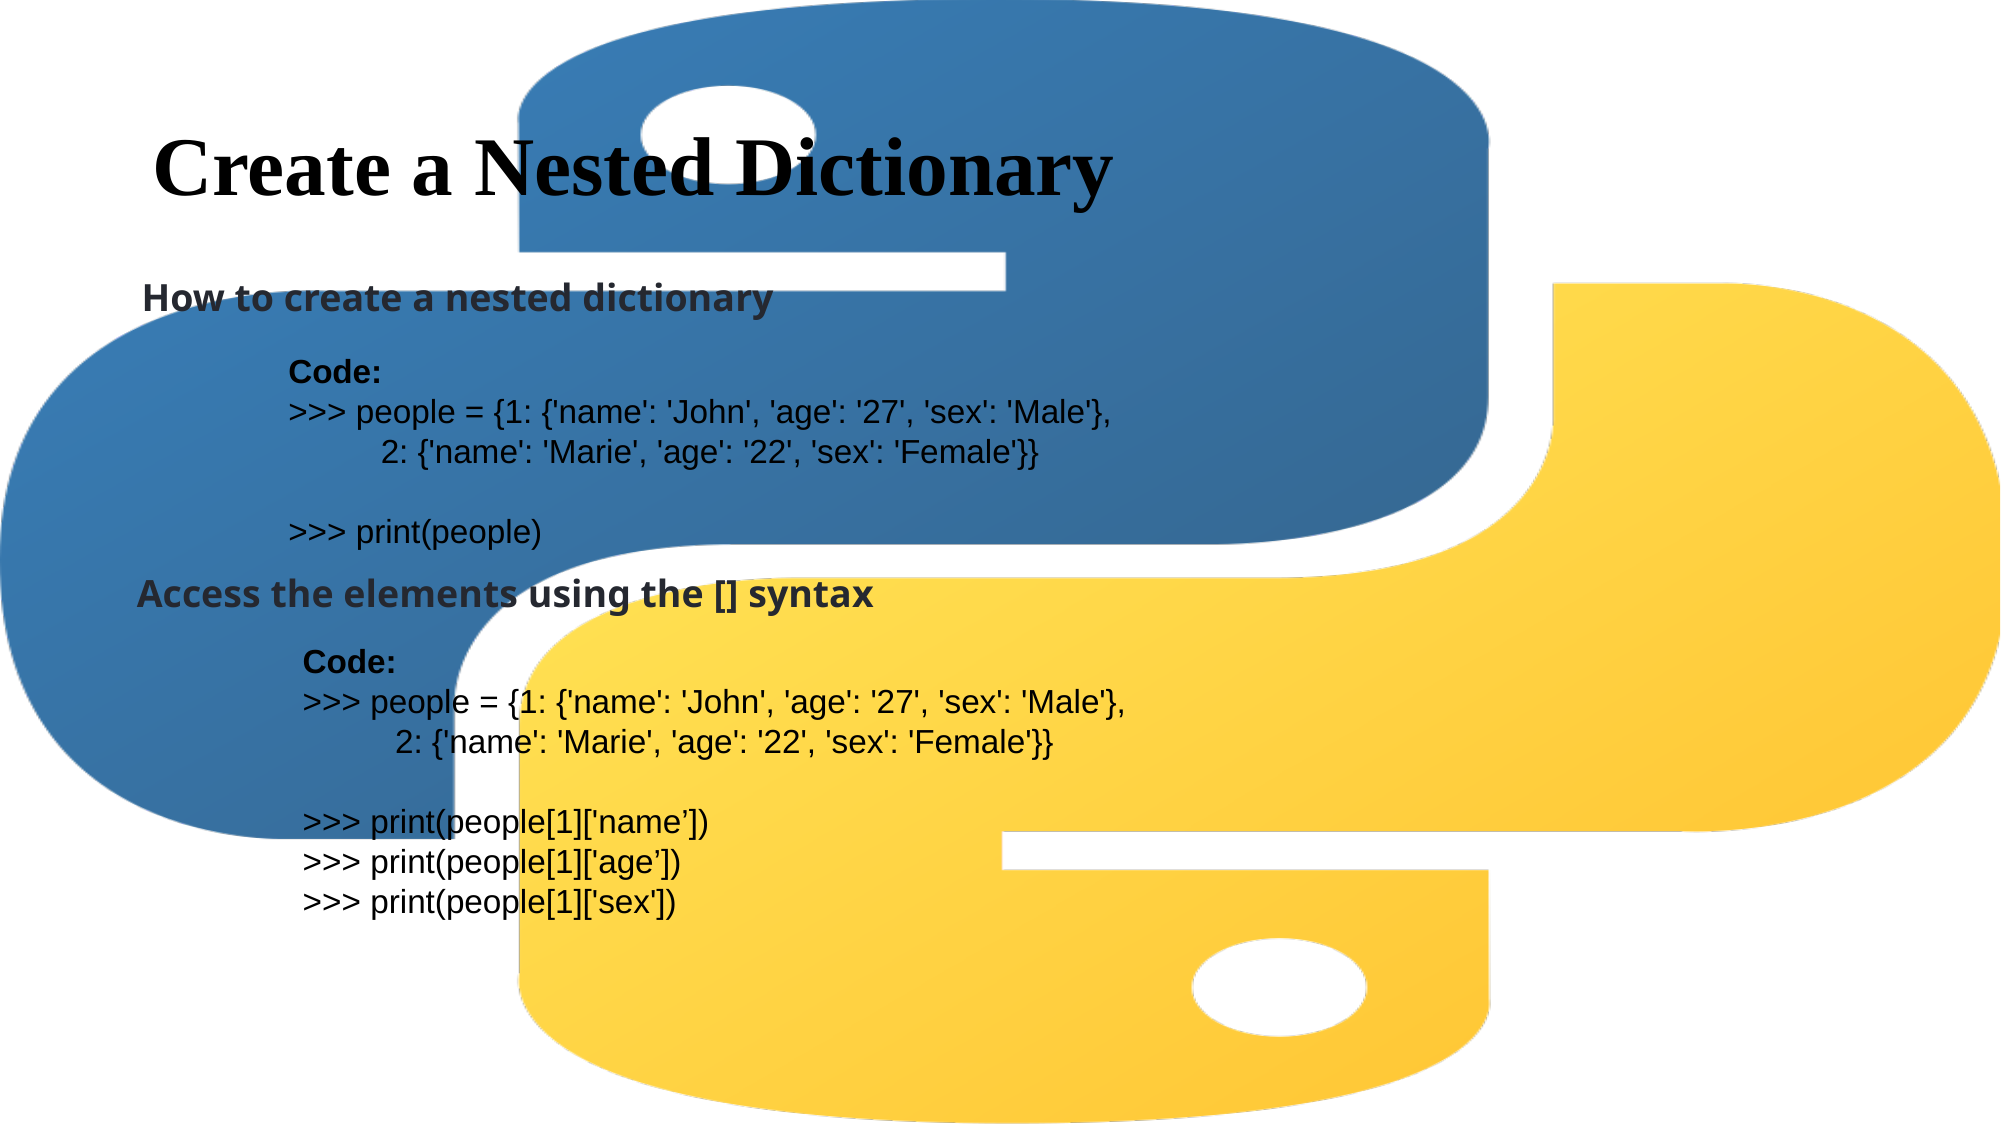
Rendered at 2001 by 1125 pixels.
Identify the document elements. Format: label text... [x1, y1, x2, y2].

text_box Code: >>> people = {1: {'name': 'John', 'age': '27', 'sex': 'Male'}, 2: {'name': 'Marie', 'age': '22', 'sex': 'Female'}} >>> print(people) [273, 342, 1274, 558]
text_box Access the elements using the [] syntax [122, 562, 890, 623]
text_box Code: >>> people = {1: {'name': 'John', 'age': '27', 'sex': 'Male'}, 2: {'name': 'Marie', 'age': '22', 'sex': 'Female'}} >>> print(people[1]['name’]) >>> print(people[1]['age’]) >>> print(people[1]['sex']) [287, 633, 1288, 928]
title Create a Nested Dictionary [137, 59, 1863, 278]
text_box How to create a nested dictionary [126, 266, 789, 327]
